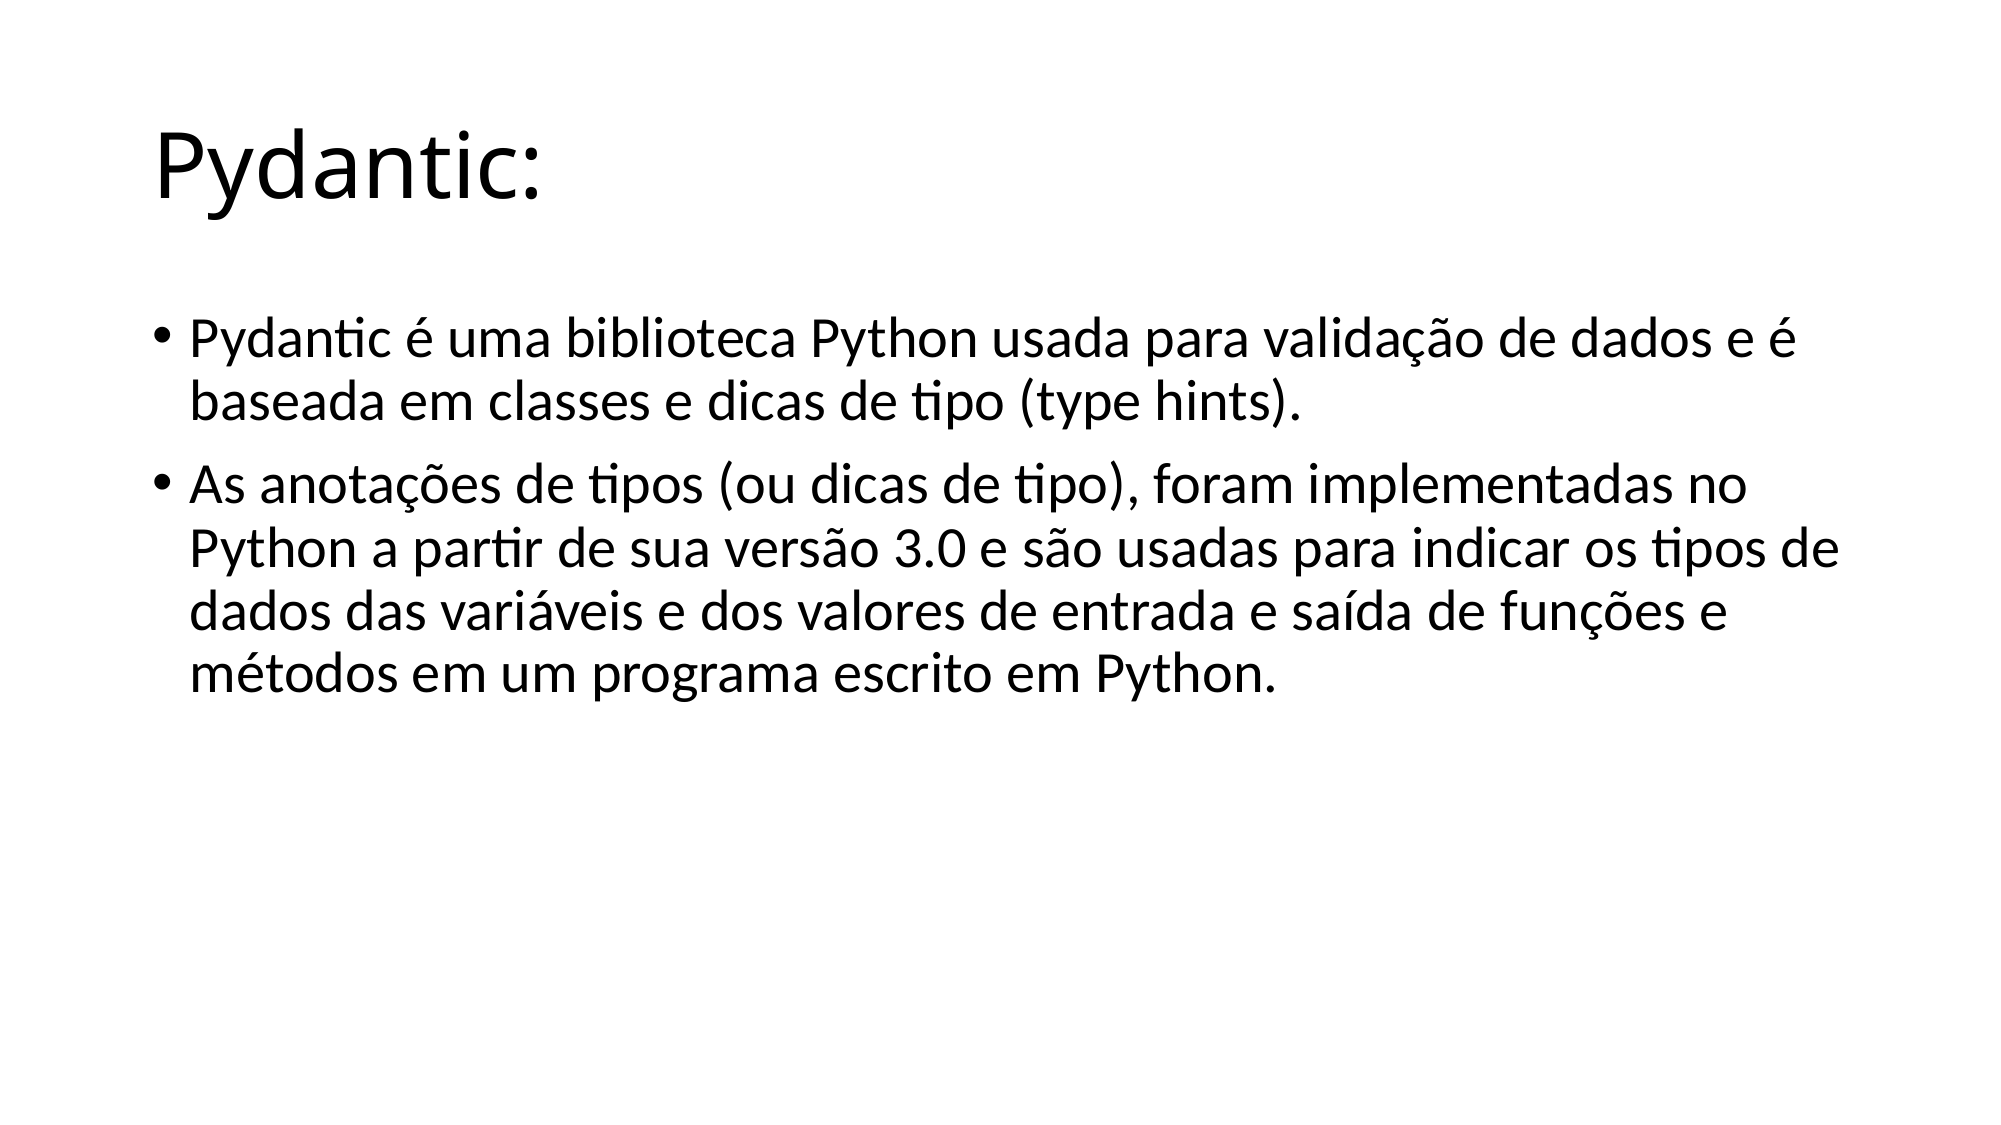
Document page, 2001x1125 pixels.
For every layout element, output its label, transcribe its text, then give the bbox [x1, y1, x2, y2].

title Pydantic: [137, 59, 1863, 278]
list Pydantic é uma biblioteca Python usada para validação de dados e é baseada em classes e dicas de tipo (type hints). As anotações de tipos (ou dicas de tipo), foram implementadas no Python a partir de sua versão 3.0 e são usadas para indicar os tipos de dados das variáveis e dos valores de entrada e saída de funções e métodos em um programa escrito em Python. [137, 299, 1863, 1014]
